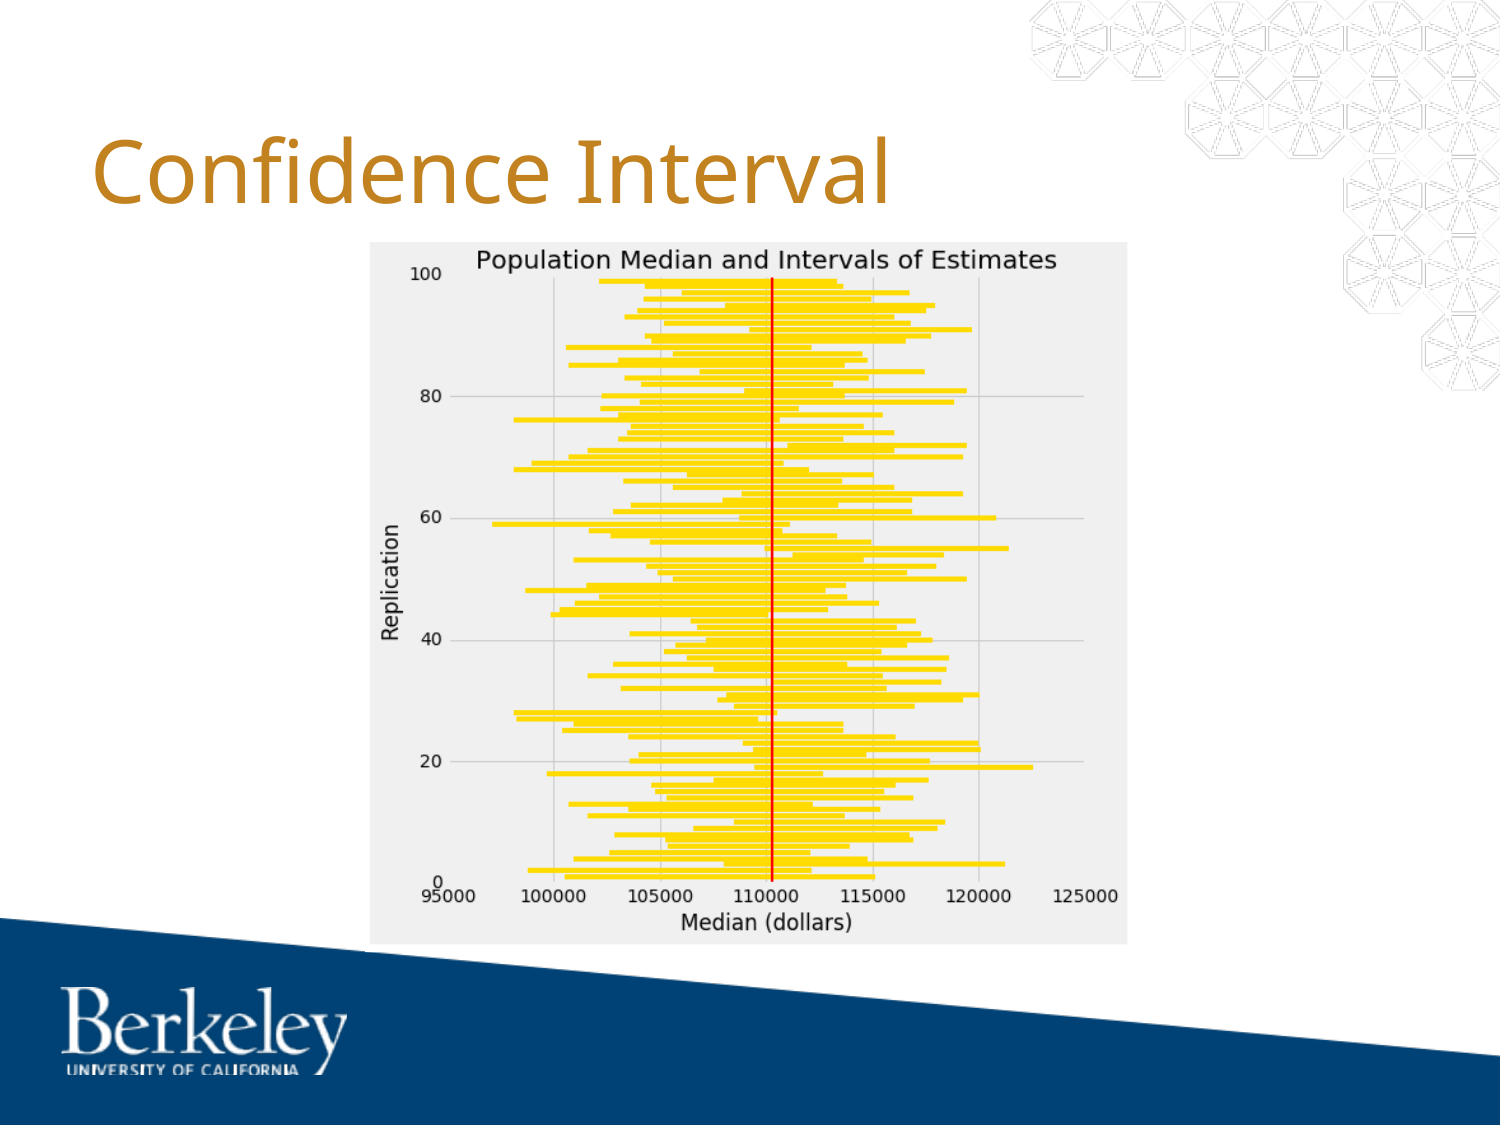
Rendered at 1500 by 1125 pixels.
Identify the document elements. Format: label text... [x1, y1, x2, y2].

title Confidence Interval [75, 73, 1435, 263]
picture [365, 242, 1135, 952]
